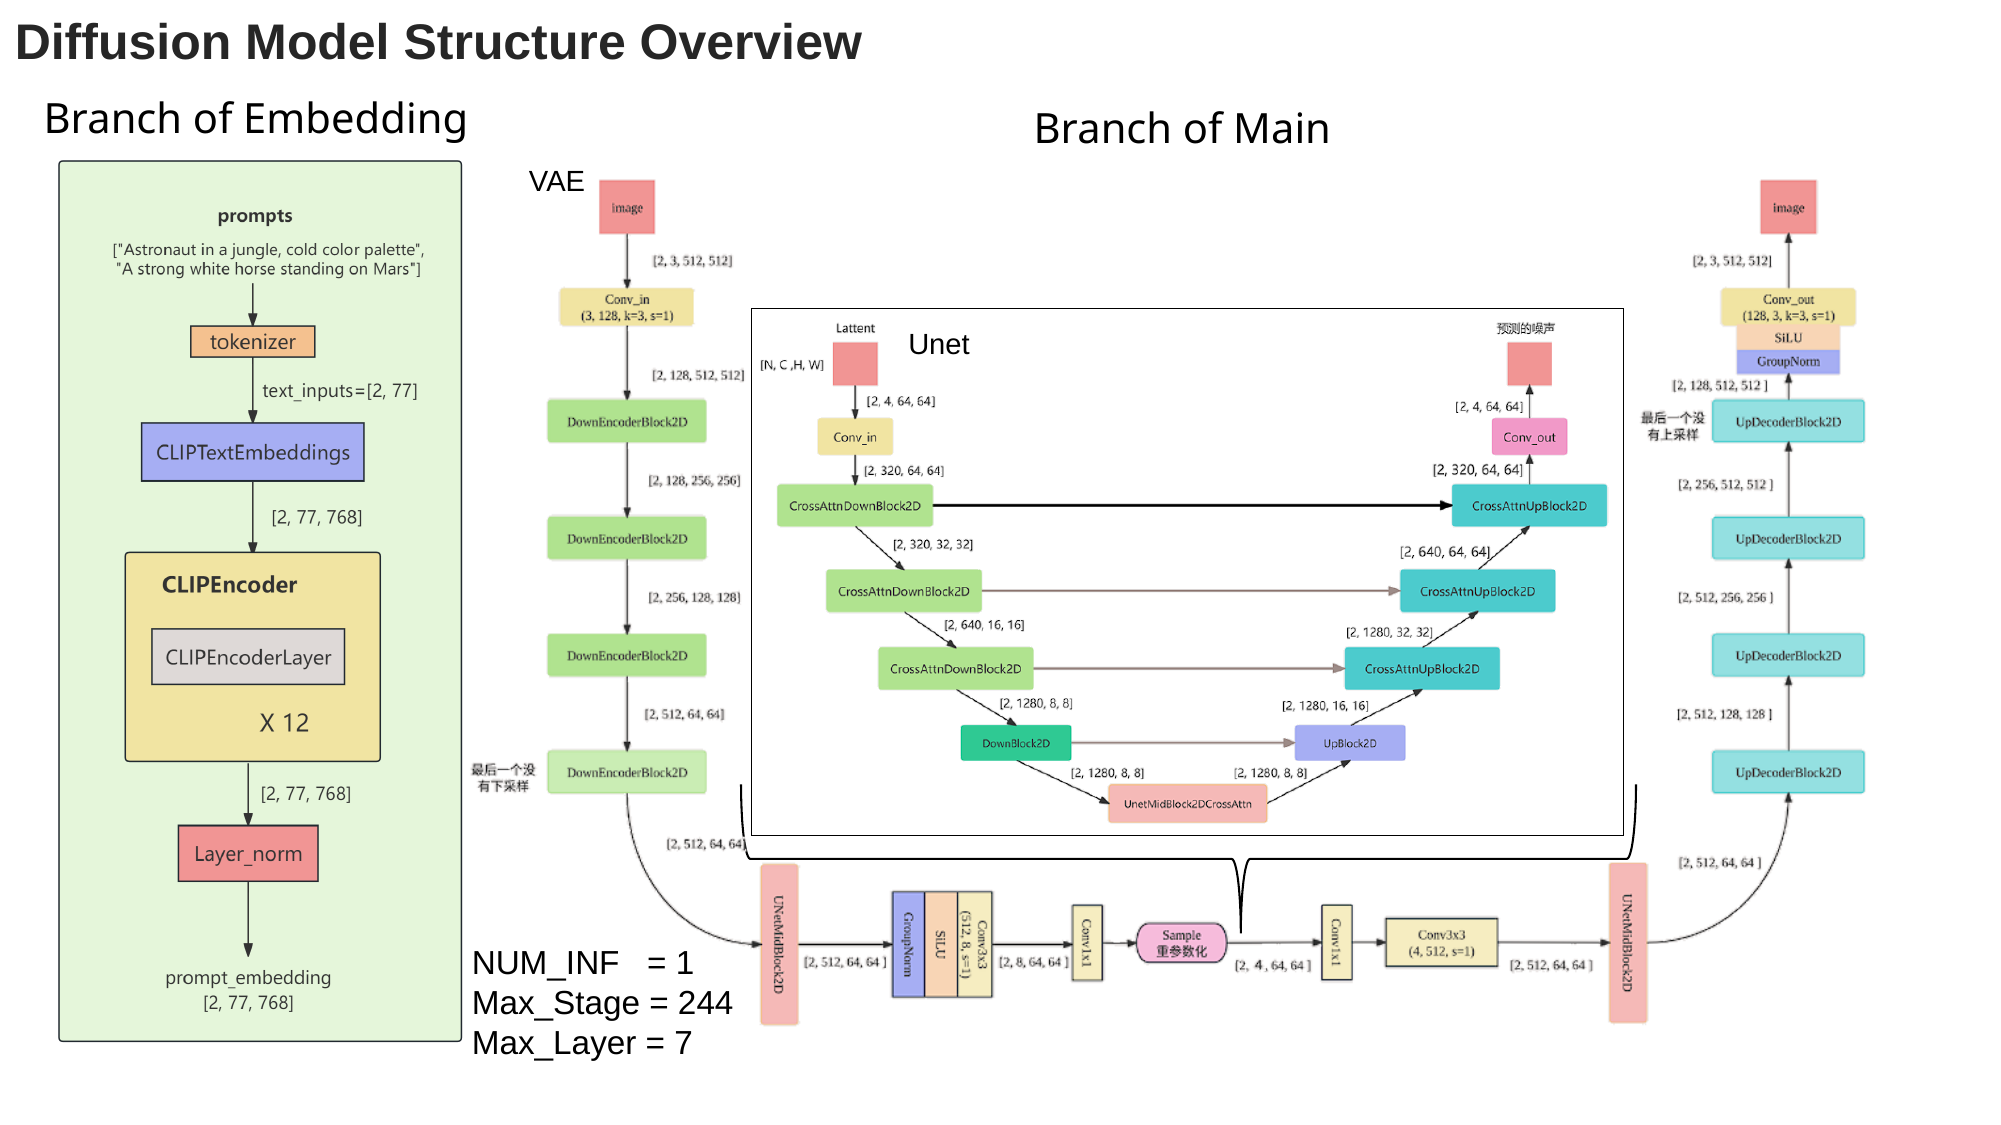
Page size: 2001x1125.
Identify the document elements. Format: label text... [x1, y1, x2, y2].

text_box NUM_INF = 1 Max_Stage = 244 Max_Layer = 7 [457, 1048, 824, 1069]
title Diffusion Model Structure Overview [0, 0, 1190, 78]
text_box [28, 83, 1921, 1048]
